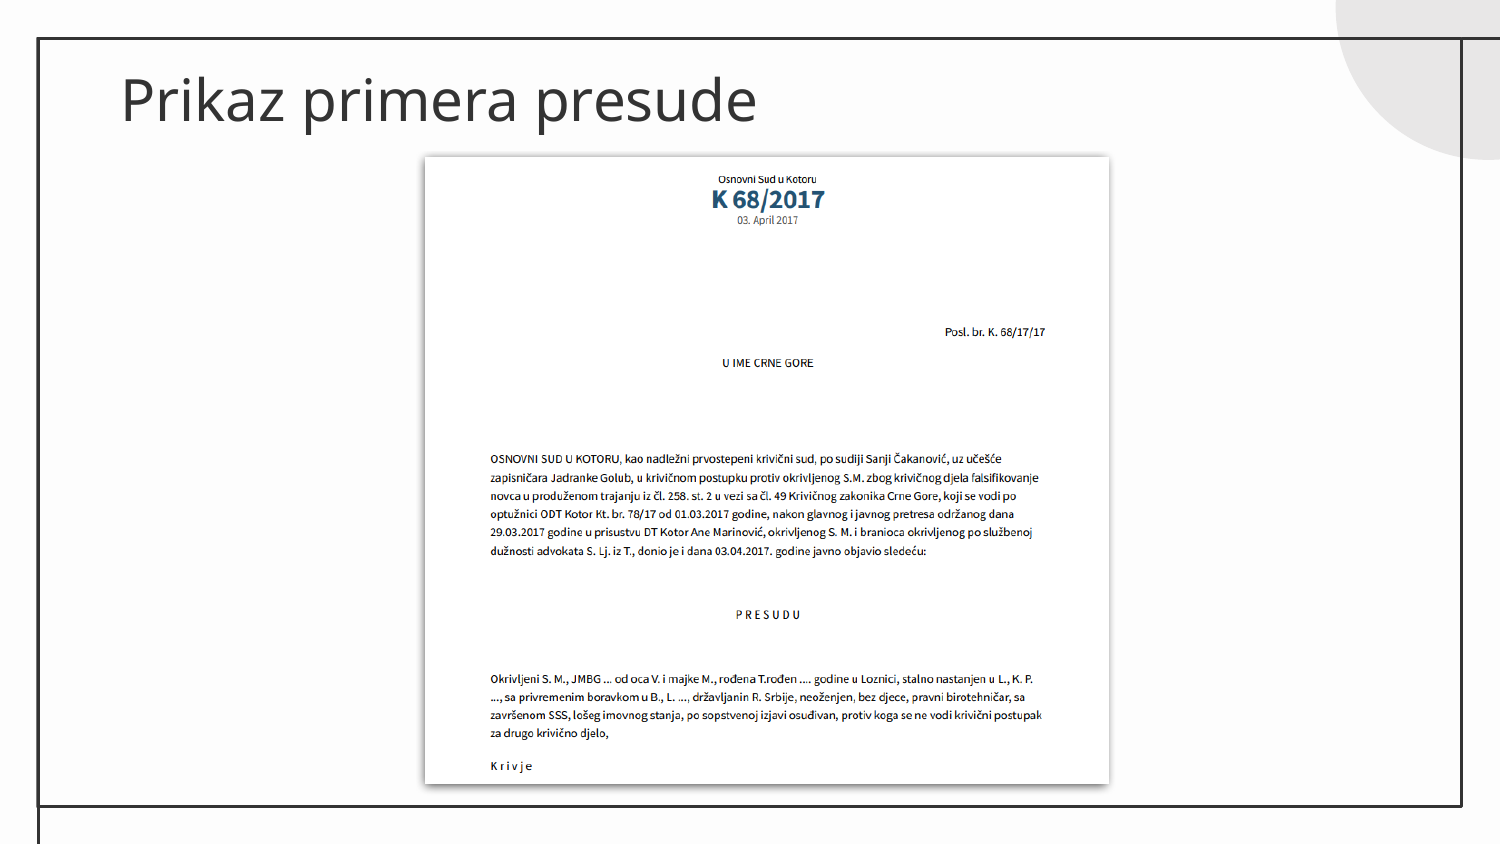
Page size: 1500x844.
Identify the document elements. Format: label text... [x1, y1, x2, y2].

picture [425, 156, 1109, 785]
title Prikaz primera presude [105, 48, 1370, 142]
